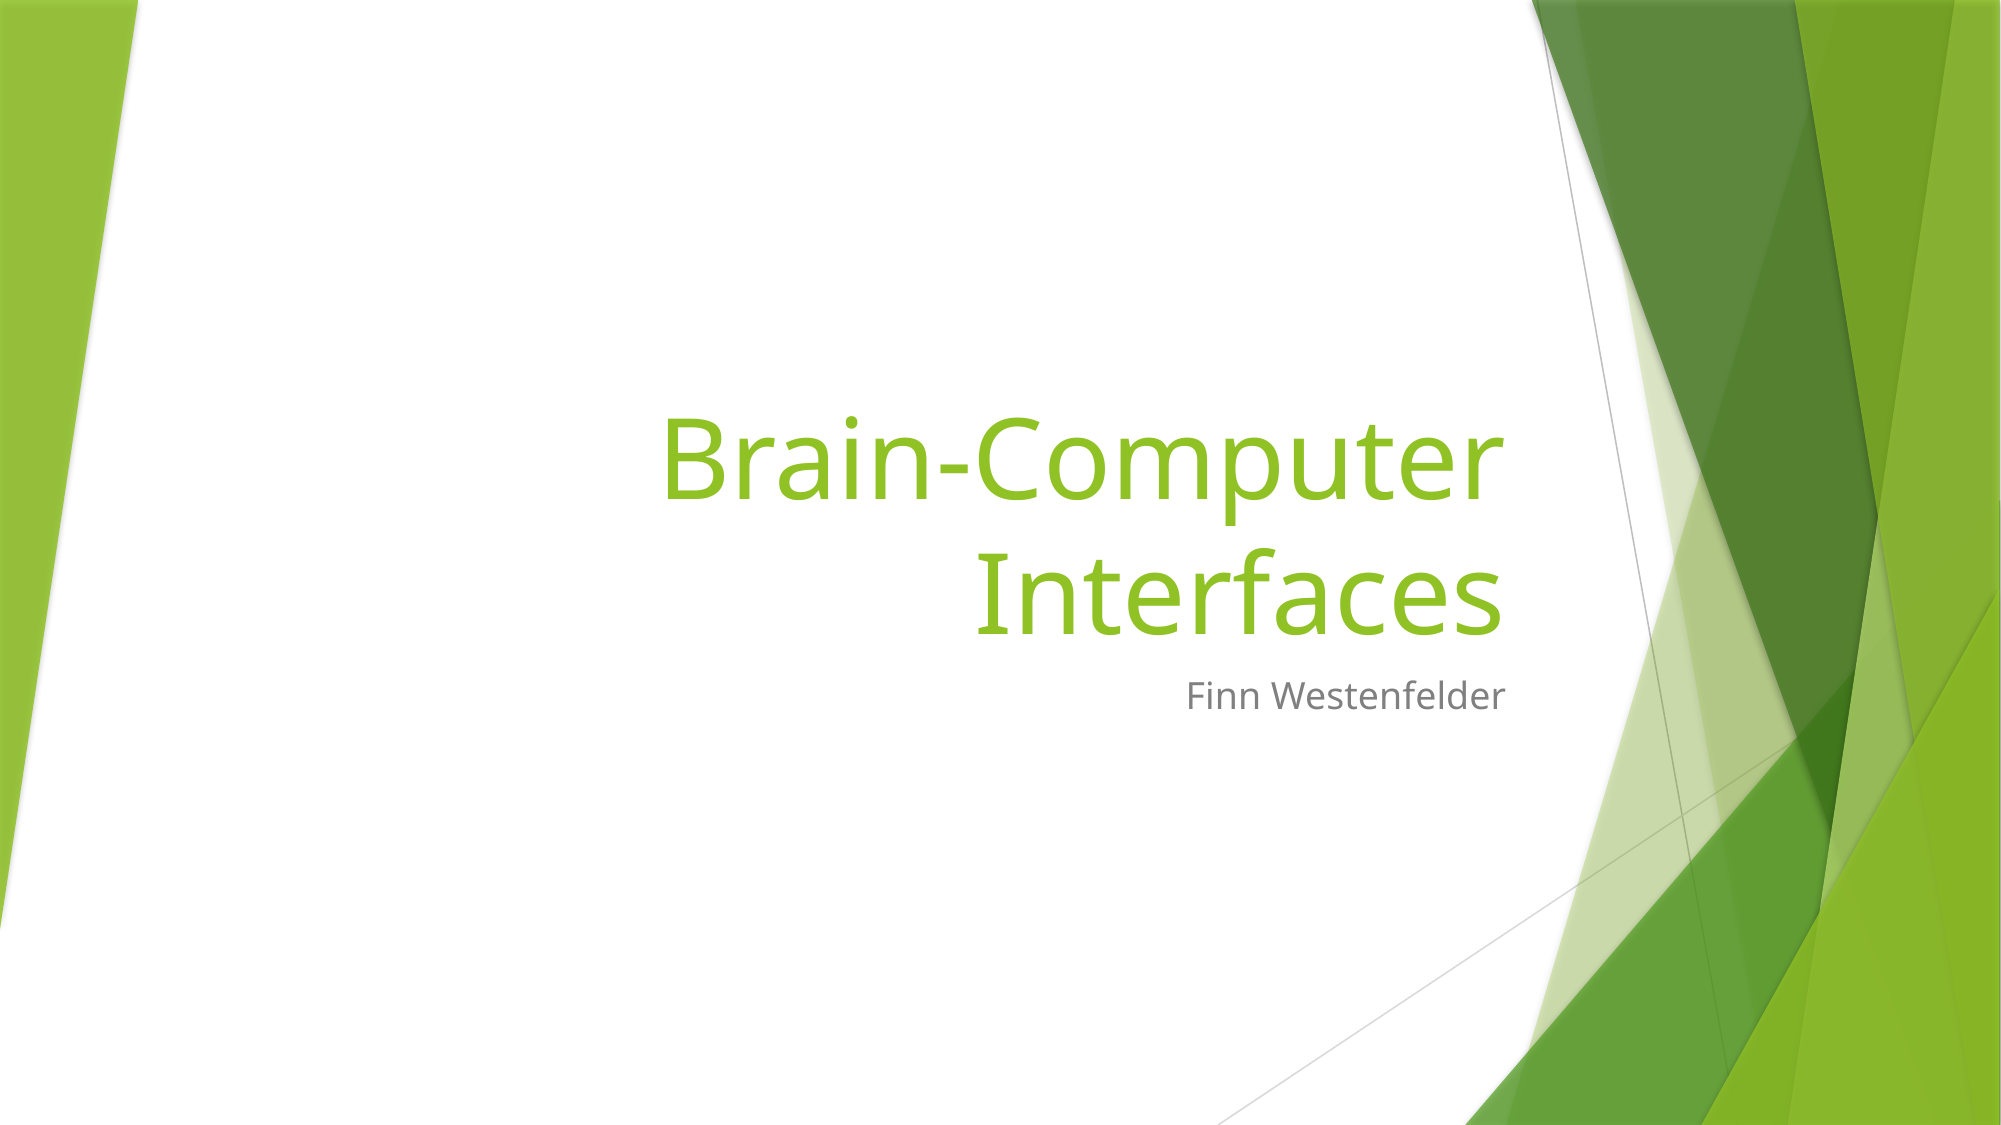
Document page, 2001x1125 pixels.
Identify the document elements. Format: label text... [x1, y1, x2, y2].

subtitle Finn Westenfelder [247, 664, 1522, 845]
title Brain-Computer Interfaces [247, 394, 1522, 664]
